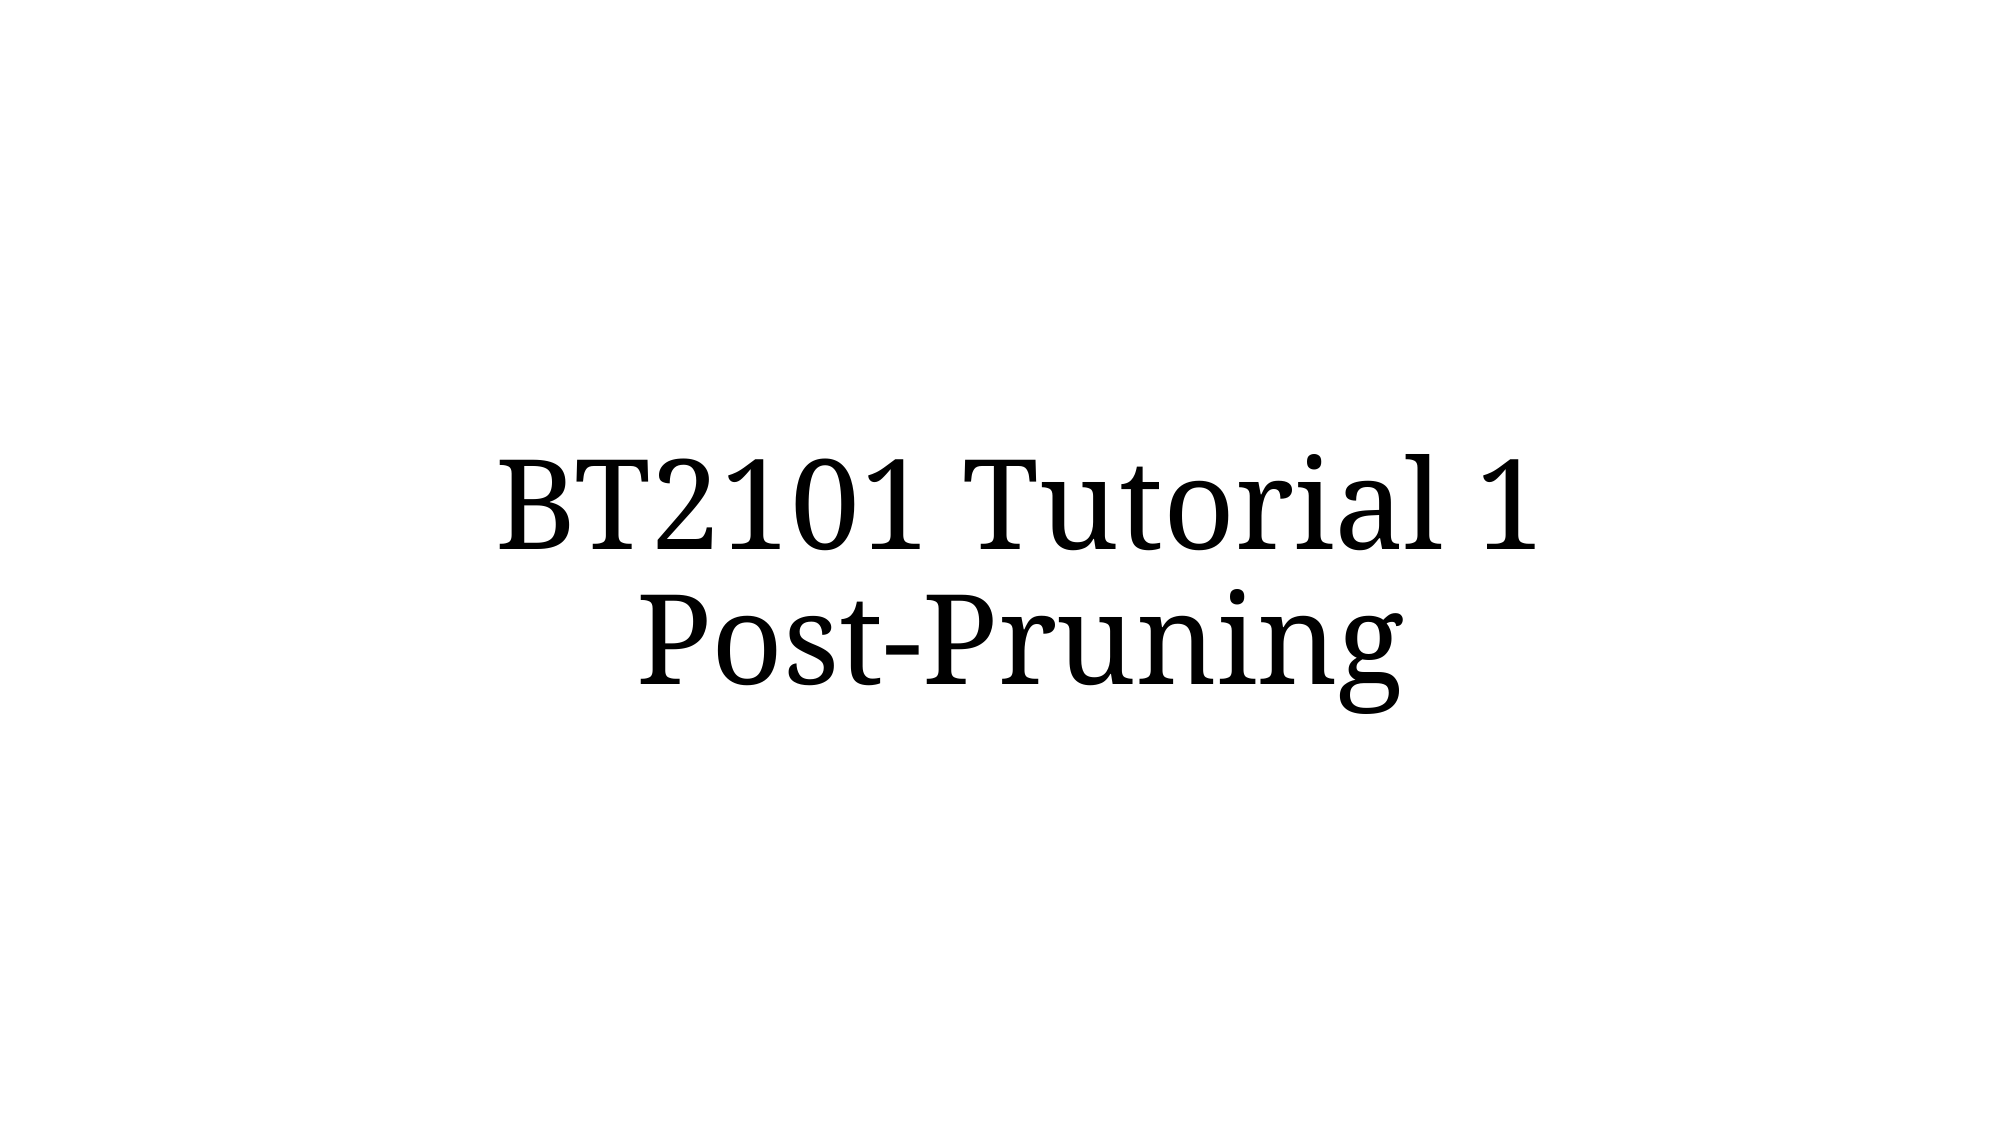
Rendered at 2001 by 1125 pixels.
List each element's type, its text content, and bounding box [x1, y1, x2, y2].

title BT2101 Tutorial 1 Post-Pruning [270, 327, 1771, 719]
